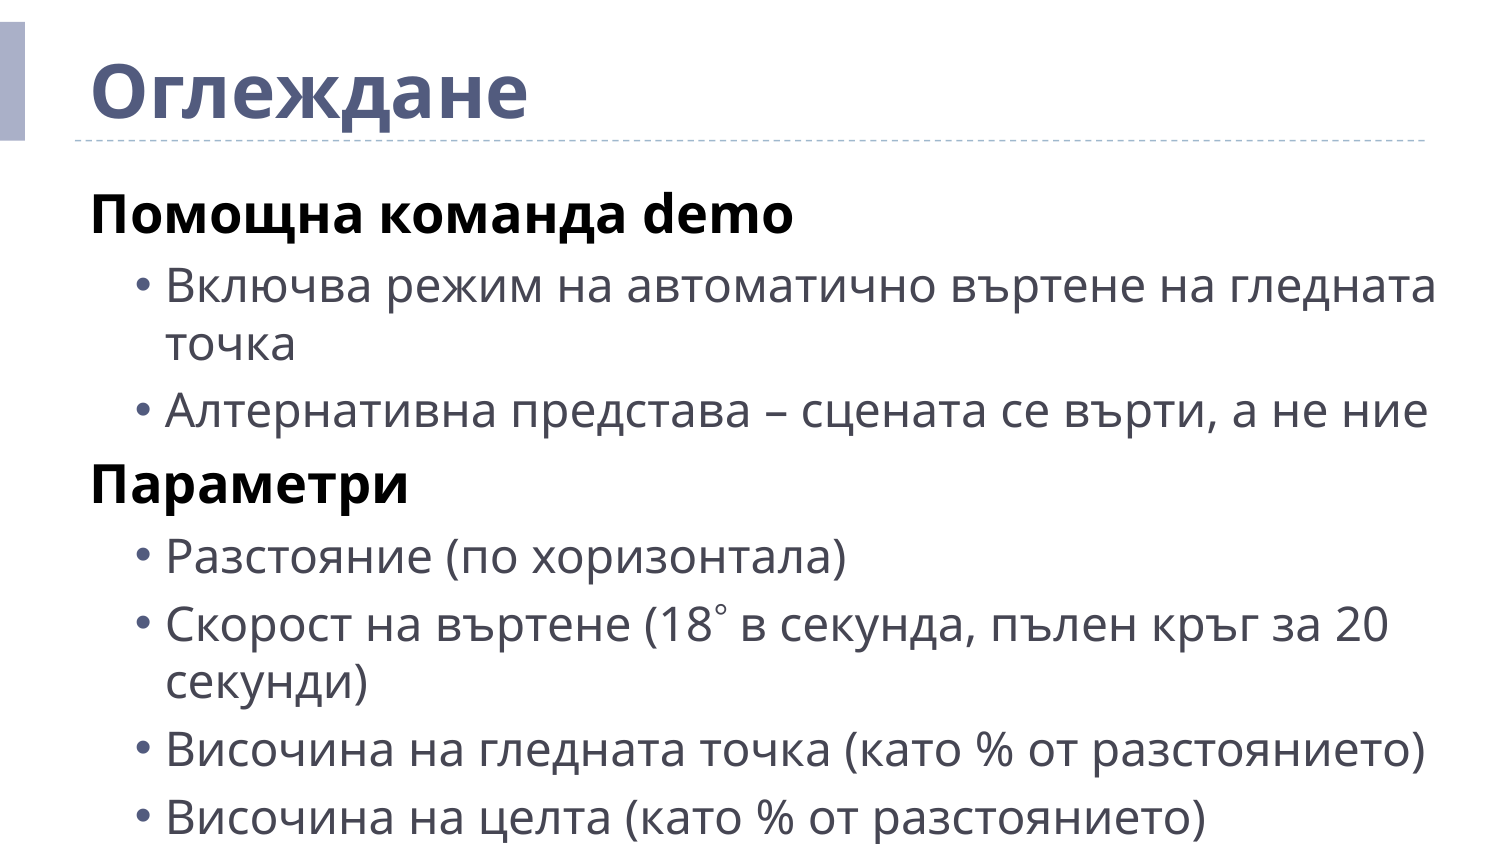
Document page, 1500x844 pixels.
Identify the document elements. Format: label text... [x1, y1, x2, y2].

list Помощна команда demo Включва режим на автоматично въртене на гледната точка Алтернативна представа – сцената се върти, а не ние Параметри Разстояние (по хоризонтала) Скорост на въртене (18 в секунда, пълен кръг за 20 секунди) Височина на гледната точка (като % от разстоянието) Височина на целта (като % от разстоянието) [75, 171, 1475, 835]
title Оглеждане [75, 18, 1475, 141]
